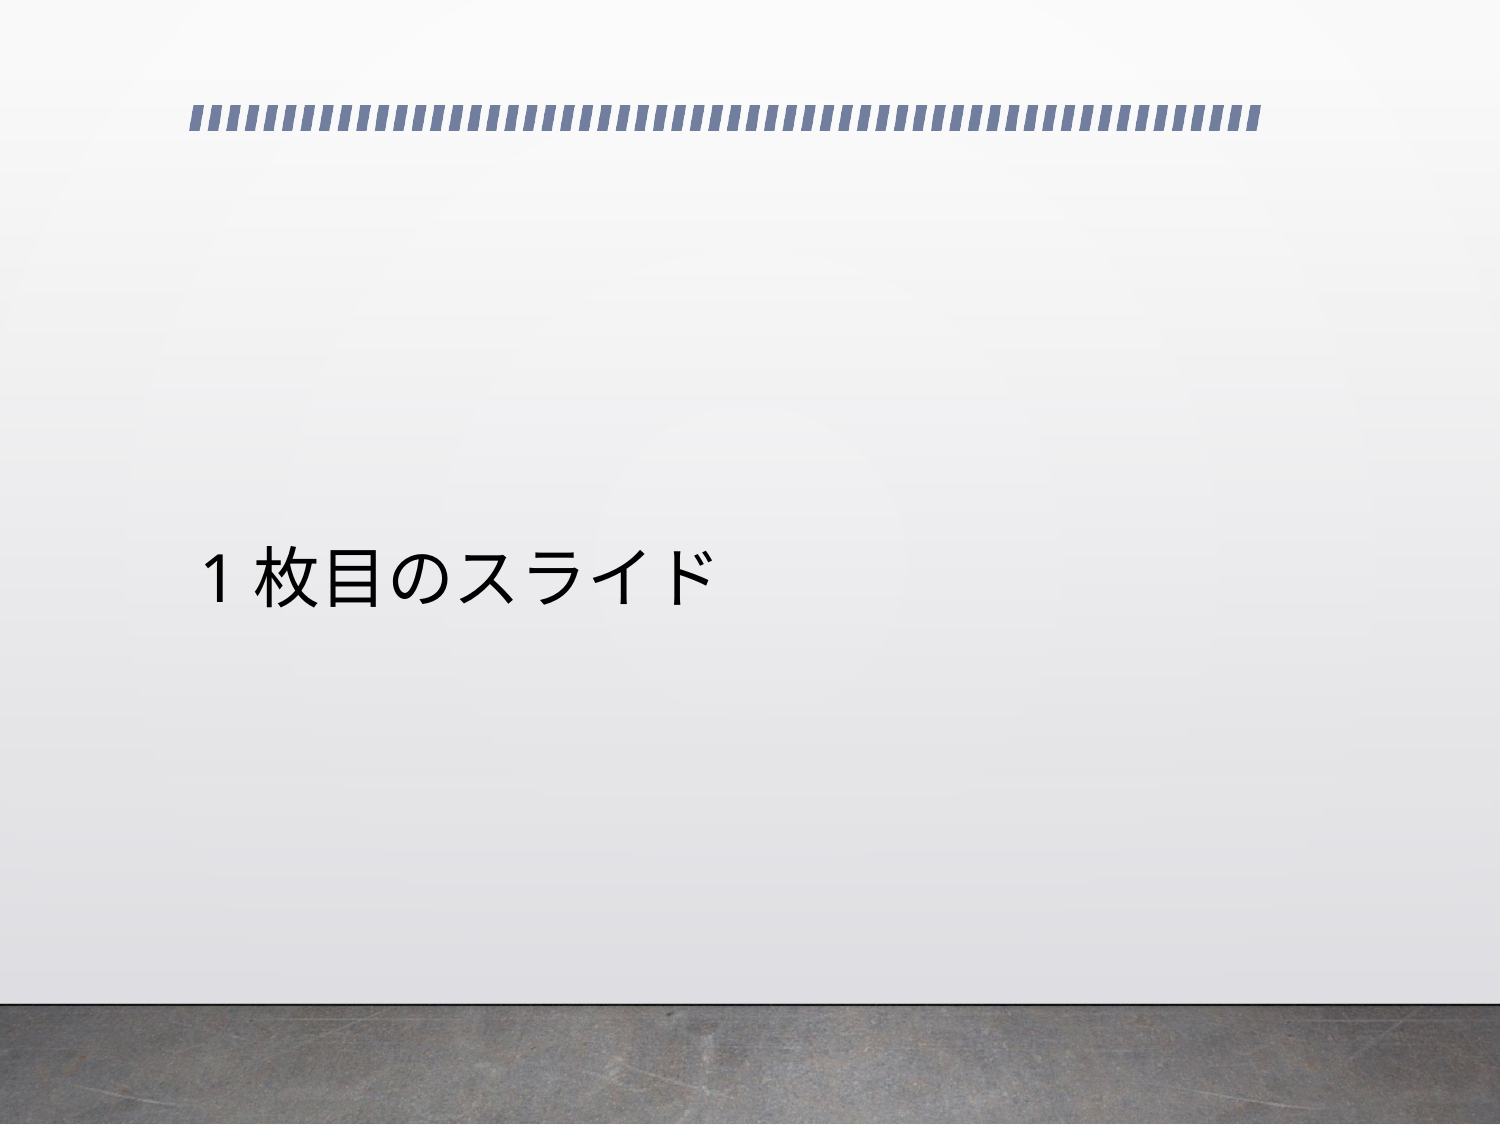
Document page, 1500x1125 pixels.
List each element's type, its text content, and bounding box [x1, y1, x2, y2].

title 1枚目のスライド [184, 288, 1131, 625]
picture [0, 1004, 1500, 1124]
